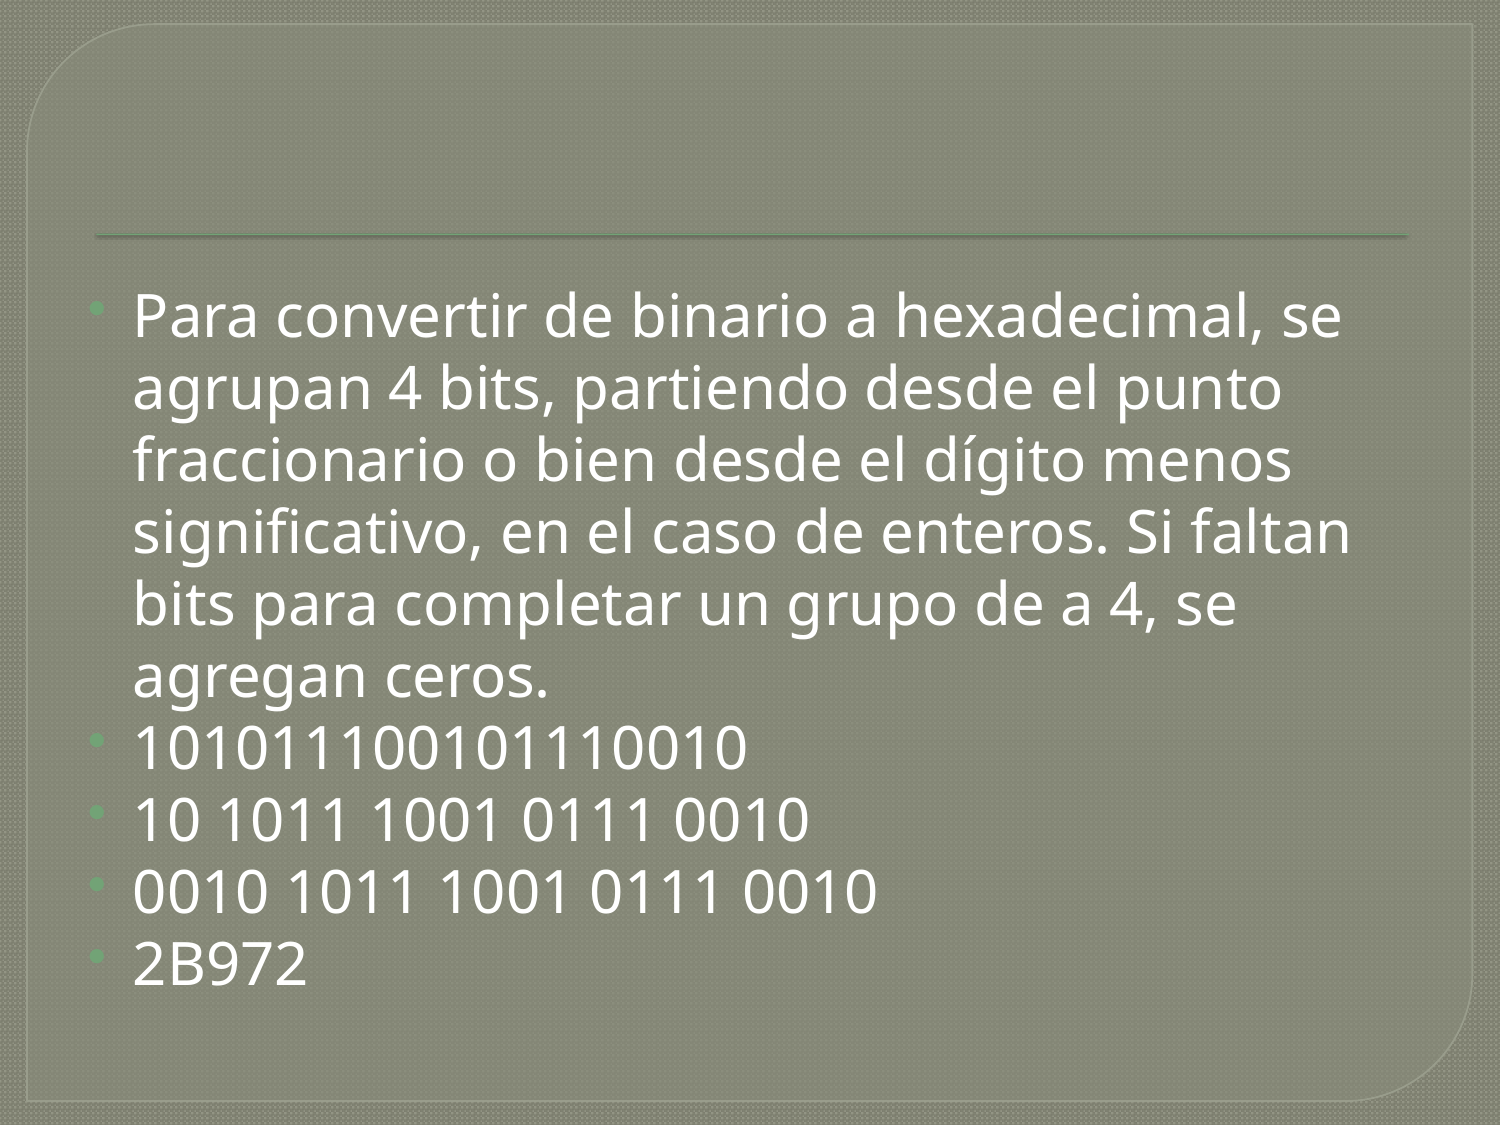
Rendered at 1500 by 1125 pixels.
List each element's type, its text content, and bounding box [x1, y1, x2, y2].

list Para convertir de binario a hexadecimal, se agrupan 4 bits, partiendo desde el punto fraccionario o bien desde el dígito menos significativo, en el caso de enteros. Si faltan bits para completar un grupo de a 4, se agregan ceros. 101011100101110010 10 1011 1001 0111 0010 0010 1011 1001 0111 0010 2B972 [75, 270, 1425, 1013]
